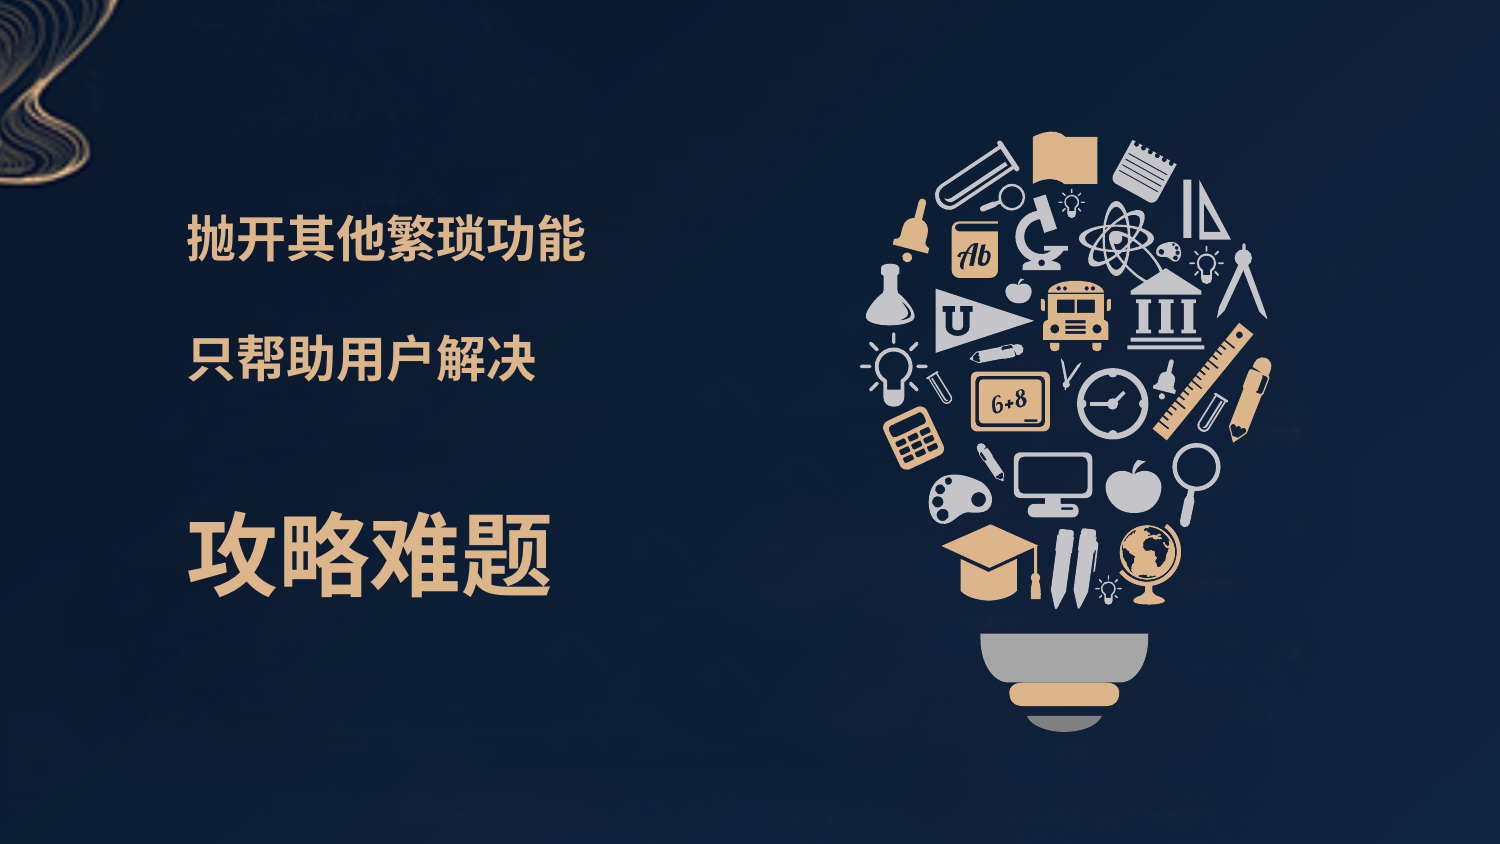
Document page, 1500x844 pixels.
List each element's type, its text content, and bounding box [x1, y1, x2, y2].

text_box [1110, 232, 1123, 245]
text_box [1077, 368, 1149, 440]
text_box [1183, 304, 1194, 333]
text_box [1065, 362, 1082, 384]
text_box [902, 252, 913, 263]
text_box [1103, 252, 1108, 260]
text_box [1053, 602, 1060, 610]
text_box [944, 161, 1008, 203]
text_box [874, 347, 913, 407]
text_box [1112, 139, 1177, 203]
text_box [1062, 188, 1086, 218]
text_box [1078, 224, 1110, 249]
text_box [1127, 345, 1205, 350]
text_box [1136, 299, 1152, 304]
text_box [1047, 280, 1104, 293]
text_box [865, 263, 915, 326]
text_box [1158, 329, 1174, 334]
text_box [1179, 495, 1195, 528]
text_box [1102, 235, 1106, 249]
text_box [998, 183, 1026, 211]
text_box [976, 443, 1004, 482]
text_box [1113, 224, 1138, 230]
text_box [1152, 359, 1176, 395]
text_box [1017, 278, 1025, 288]
text_box [1130, 291, 1202, 295]
text_box [979, 632, 1150, 684]
text_box [1095, 247, 1114, 253]
text_box [869, 381, 879, 392]
text_box [1234, 249, 1252, 265]
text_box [1105, 459, 1162, 513]
text_box 抛开其他繁琐功能 只帮助用户解决 攻略难题 [175, 201, 598, 613]
text_box [1015, 194, 1068, 271]
text_box [1125, 217, 1130, 225]
text_box [1106, 262, 1125, 276]
text_box [1025, 714, 1103, 733]
text_box [929, 374, 953, 405]
text_box [909, 381, 919, 392]
text_box [1172, 442, 1221, 491]
text_box [1032, 131, 1098, 185]
text_box [997, 140, 1020, 172]
text_box [916, 364, 928, 369]
text_box [1214, 392, 1229, 403]
text_box [1156, 241, 1182, 262]
text_box [1140, 228, 1155, 247]
text_box [859, 364, 872, 369]
text_box [926, 371, 939, 380]
text_box [1093, 539, 1099, 572]
text_box [1158, 299, 1174, 304]
text_box [1060, 358, 1067, 383]
text_box [1103, 200, 1127, 225]
text_box [1158, 393, 1165, 400]
text_box [1062, 382, 1070, 388]
text_box [1013, 452, 1093, 518]
text_box [1009, 684, 1120, 707]
text_box [1043, 294, 1109, 340]
text_box [1050, 342, 1060, 352]
text_box [996, 199, 1002, 206]
text_box [1088, 210, 1145, 267]
text_box [1106, 298, 1111, 312]
text_box [1095, 579, 1118, 605]
text_box [1130, 337, 1202, 342]
text_box [1197, 396, 1226, 432]
text_box [892, 332, 896, 345]
text_box [931, 377, 949, 402]
text_box [869, 341, 879, 352]
text_box [1124, 246, 1142, 252]
text_box [1055, 534, 1074, 554]
picture [0, 0, 1500, 844]
text_box [1243, 262, 1268, 320]
text_box [1130, 268, 1202, 291]
text_box [1136, 329, 1152, 334]
text_box [1080, 528, 1097, 536]
text_box [1181, 299, 1196, 304]
text_box [1152, 322, 1254, 441]
text_box [1058, 528, 1074, 537]
text_box [951, 221, 998, 278]
text_box [1108, 230, 1163, 282]
text_box [935, 288, 1035, 353]
text_box [892, 198, 930, 254]
text_box [1050, 551, 1072, 603]
text_box [935, 146, 1014, 210]
text_box [1040, 298, 1045, 312]
text_box [1077, 534, 1097, 553]
text_box [1183, 179, 1192, 238]
text_box [1076, 602, 1083, 609]
text_box [1092, 342, 1102, 352]
text_box [1199, 179, 1231, 240]
text_box [1216, 262, 1247, 319]
text_box [1161, 304, 1171, 333]
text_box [1118, 524, 1181, 605]
text_box [1189, 250, 1219, 284]
text_box [1124, 252, 1130, 263]
text_box [1242, 243, 1246, 253]
text_box [1187, 487, 1196, 496]
text_box [969, 344, 1024, 364]
text_box [1073, 551, 1094, 603]
text_box [909, 341, 919, 352]
text_box [1138, 304, 1149, 333]
text_box [1005, 283, 1032, 304]
text_box [1090, 390, 1126, 410]
text_box [970, 371, 1050, 432]
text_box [941, 524, 1042, 601]
text_box [883, 406, 945, 470]
text_box [980, 201, 997, 212]
text_box [928, 474, 992, 524]
text_box [1202, 400, 1223, 429]
text_box [1228, 357, 1272, 443]
